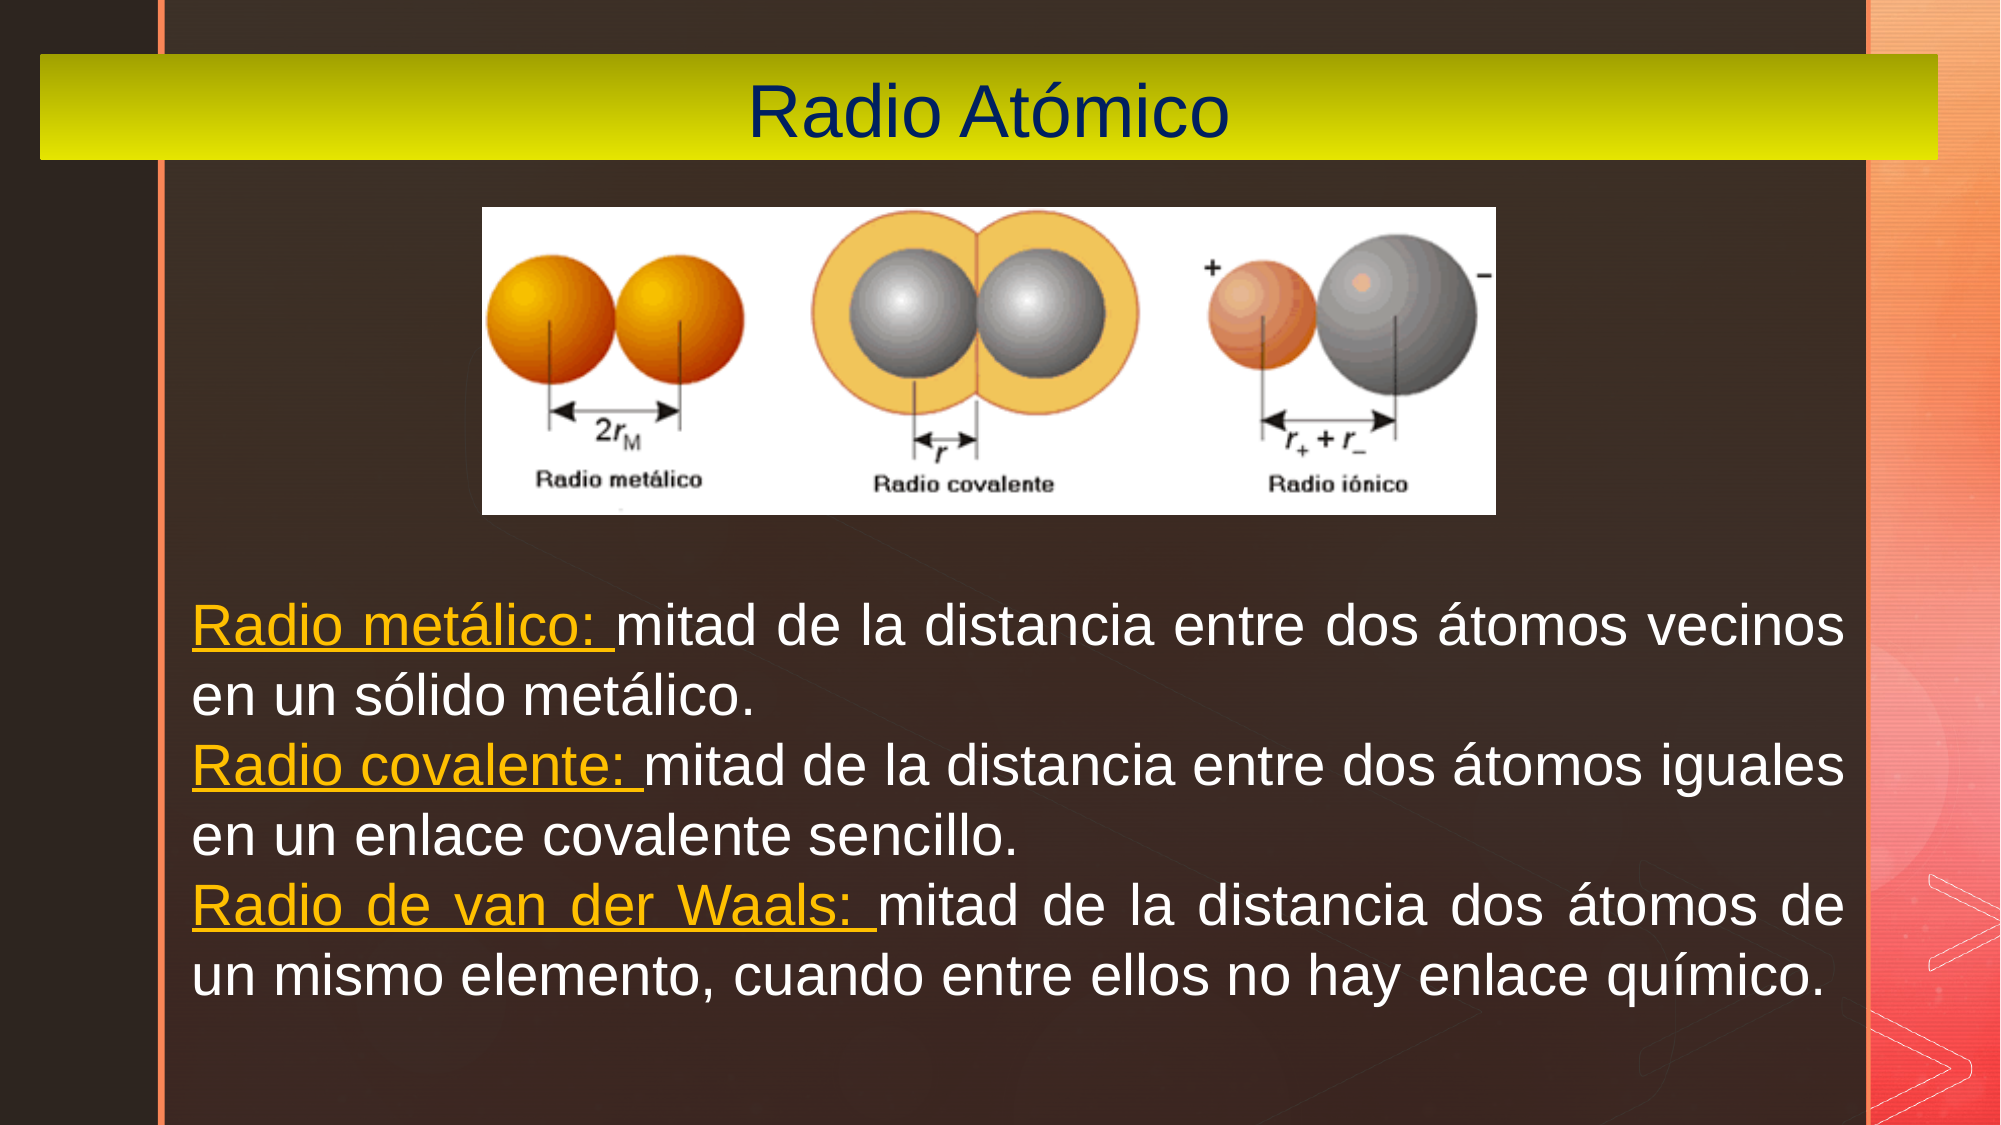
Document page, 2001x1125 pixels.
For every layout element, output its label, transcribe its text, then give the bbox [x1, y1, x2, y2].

picture [481, 207, 1497, 516]
text_box Radio Atómico [40, 54, 1938, 160]
picture [1871, 0, 2001, 1125]
text_box Radio metálico: mitad de la distancia entre dos átomos vecinos en un sólido metálico. Radio covalente: mitad de la distancia entre dos átomos iguales en un enlace covalente sencillo. Radio de van der Waals: mitad de la distancia dos átomos de un mismo elemento, cuando entre ellos no hay enlace químico. [177, 579, 1863, 1015]
